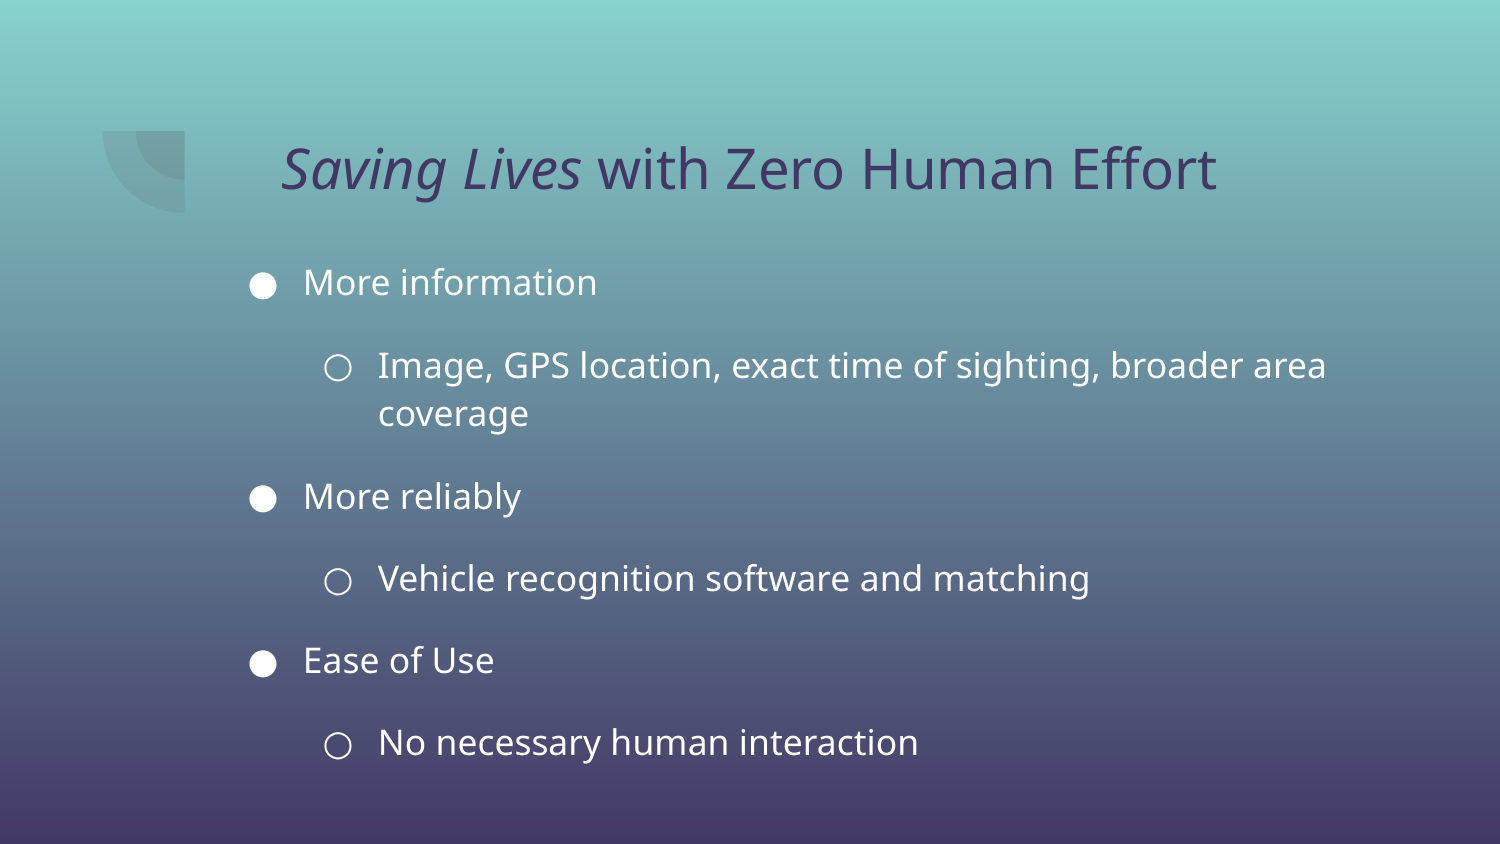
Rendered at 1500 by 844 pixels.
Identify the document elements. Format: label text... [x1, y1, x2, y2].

title Saving Lives with Zero Human Effort [173, 118, 1327, 282]
list More information Image, GPS location, exact time of sighting, broader area coverage More reliably Vehicle recognition software and matching Ease of Use No necessary human interaction [212, 239, 1368, 717]
